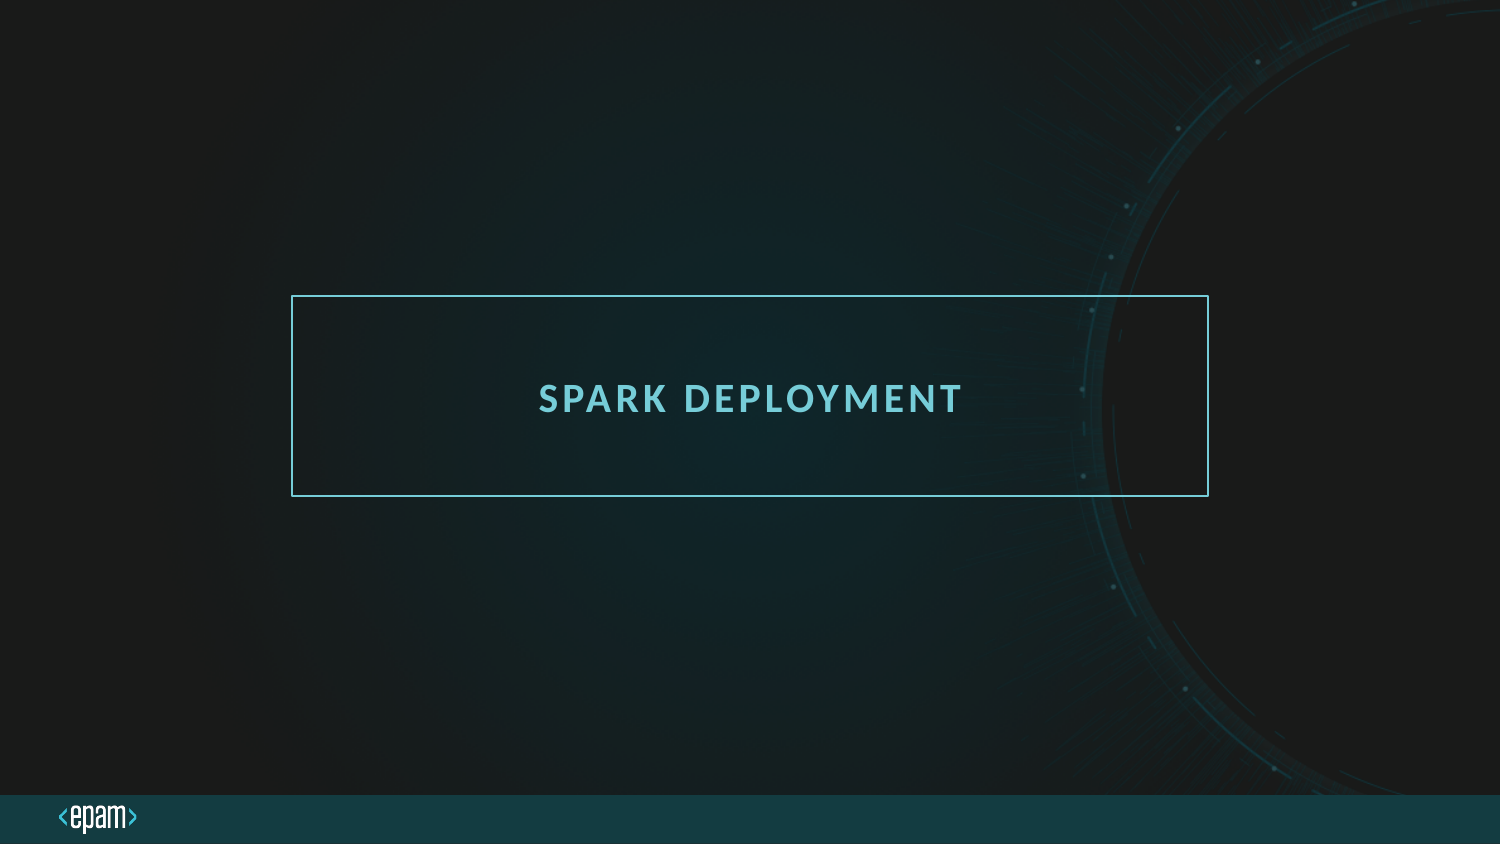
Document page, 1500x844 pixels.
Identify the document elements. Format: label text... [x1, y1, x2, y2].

title SPARK DEPLOYMENT [292, 295, 1208, 496]
